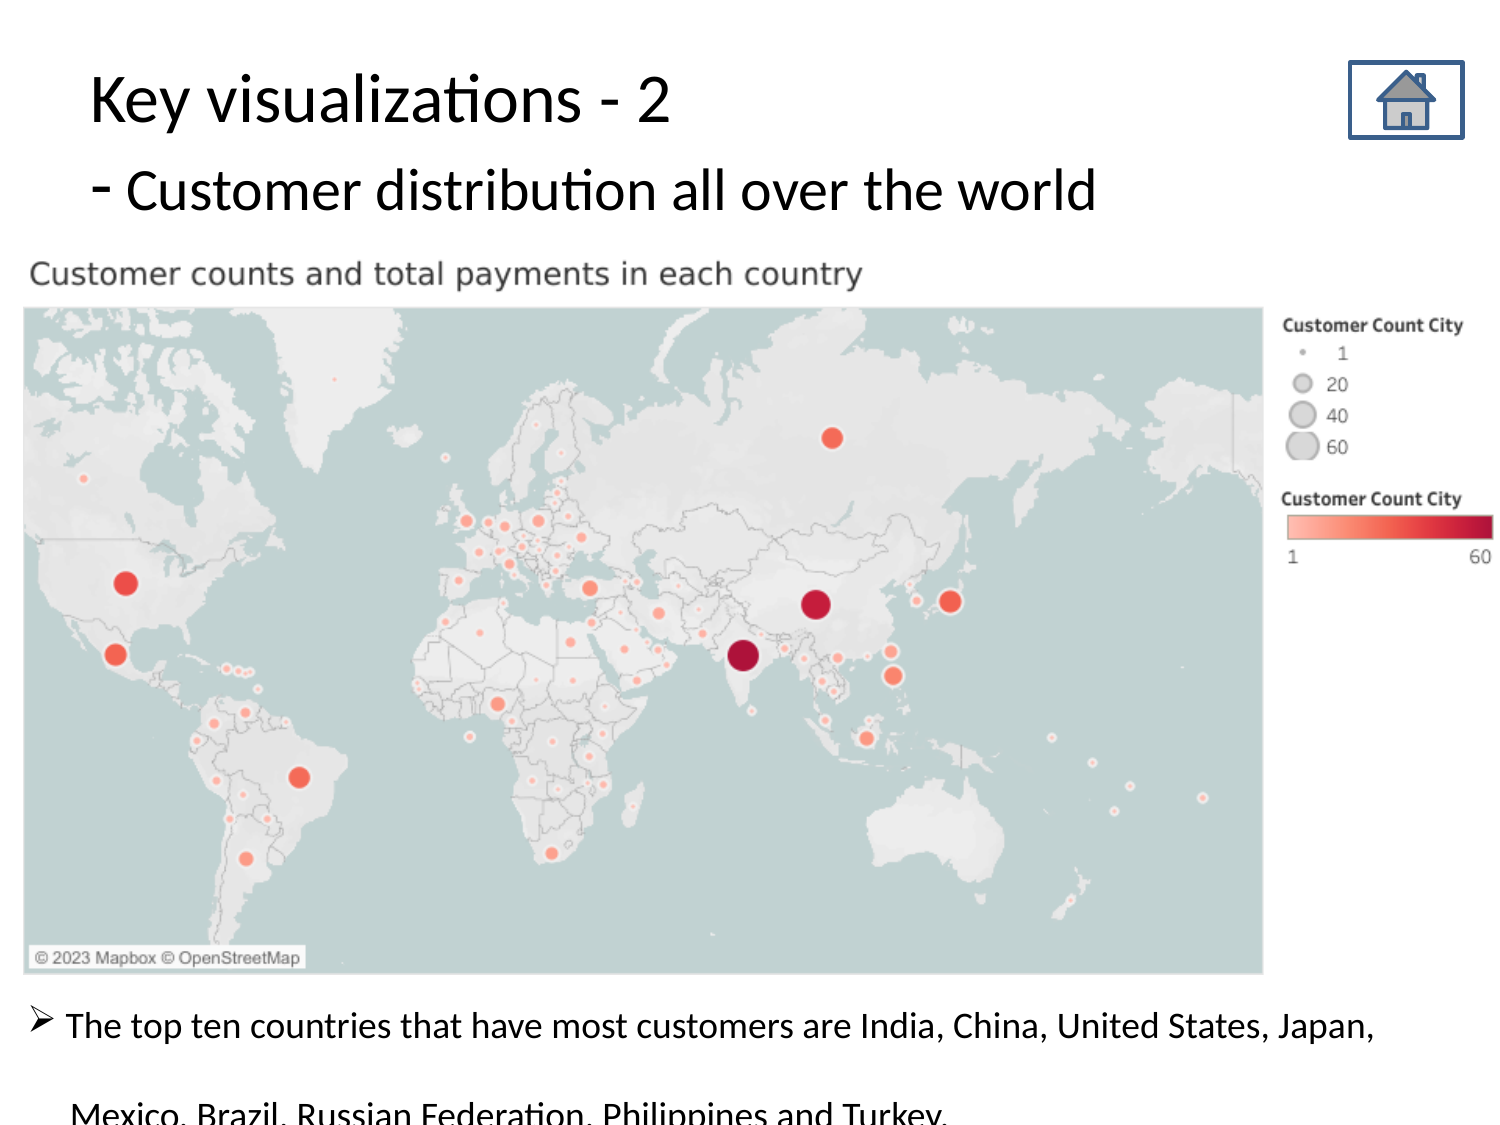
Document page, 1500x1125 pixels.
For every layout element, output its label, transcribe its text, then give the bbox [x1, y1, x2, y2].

picture [22, 246, 1500, 976]
text_box The top ten countries that have most customers are India, China, United States, Japan, Mexico, Brazil, Russian Federation, Philippines and Turkey. [12, 993, 1438, 1125]
text_box [1348, 60, 1465, 140]
title Key visualizations - 2 - Customer distribution all over the world [75, 45, 1425, 233]
